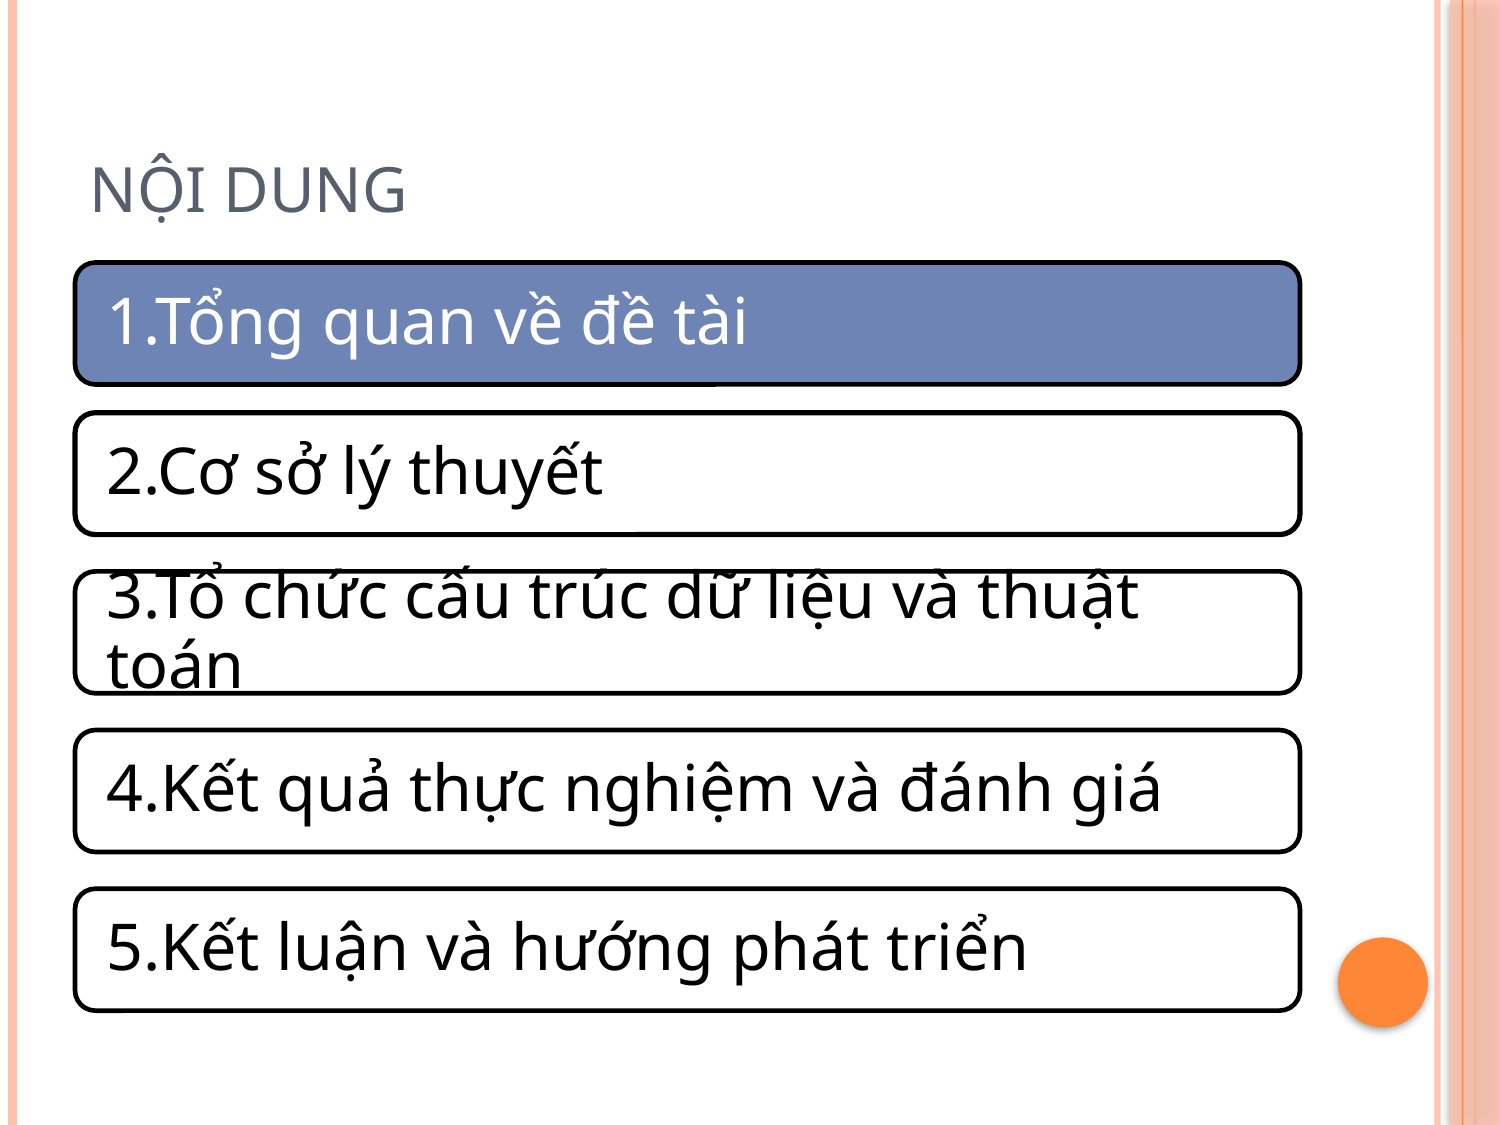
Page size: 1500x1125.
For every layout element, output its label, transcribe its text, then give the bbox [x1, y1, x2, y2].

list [74, 261, 1301, 1063]
title NỘI DUNG [75, 45, 1300, 233]
